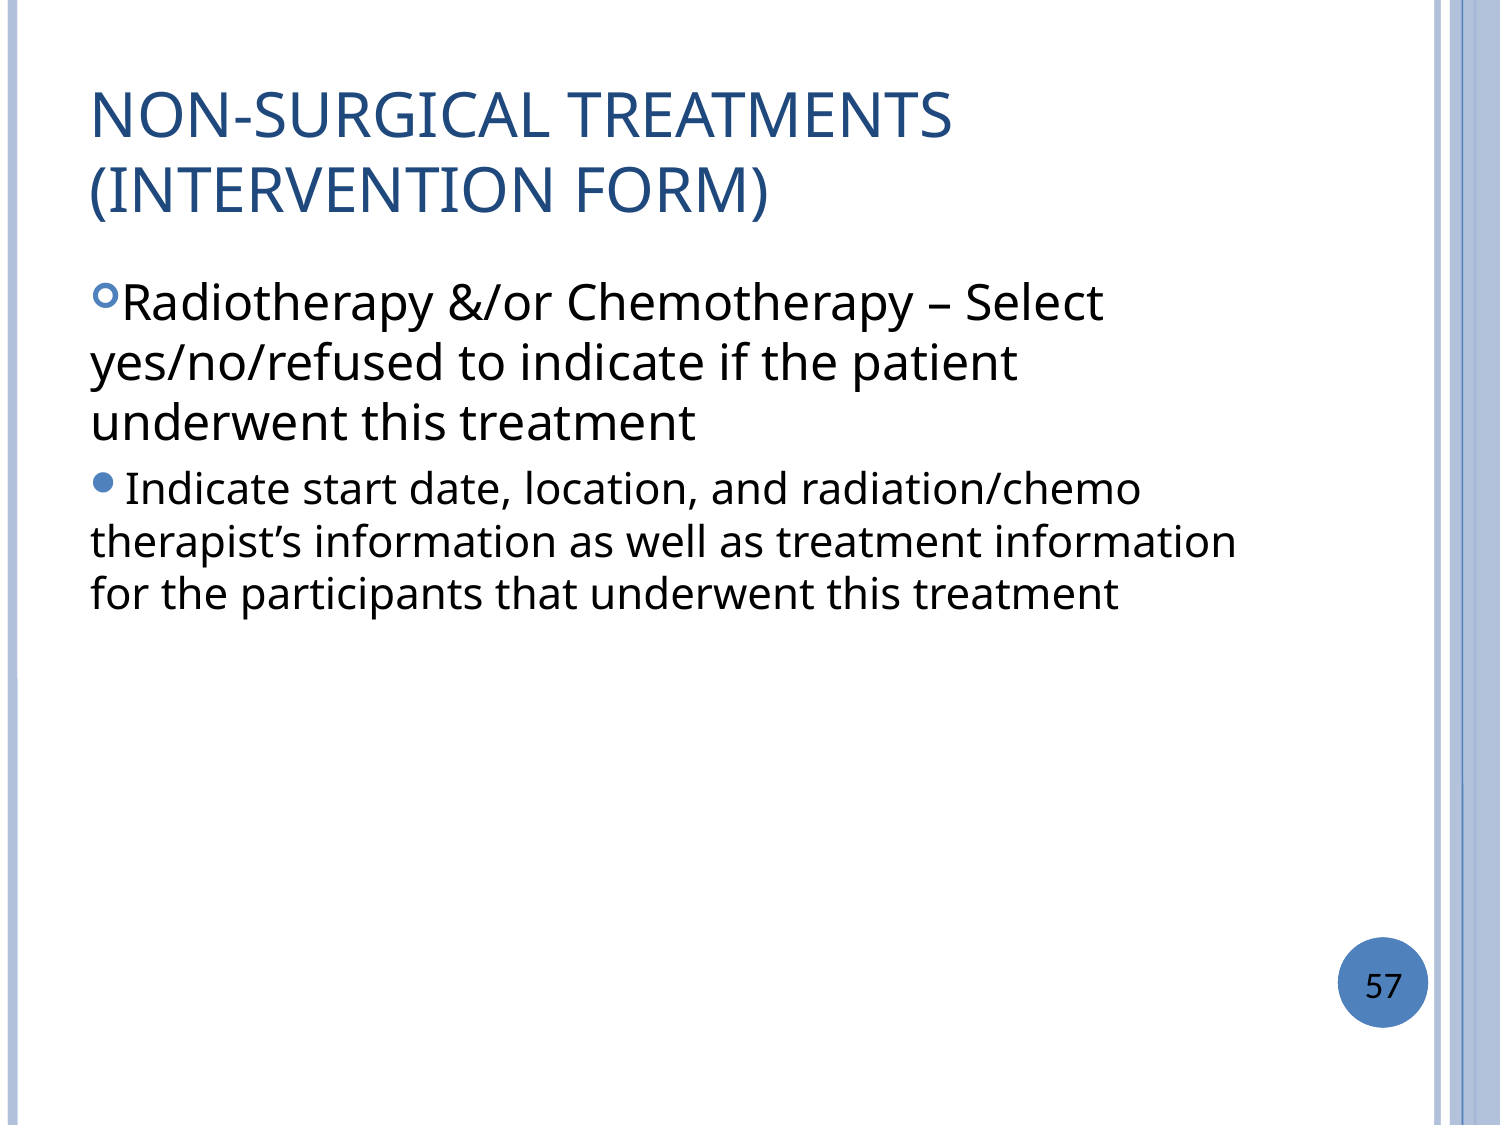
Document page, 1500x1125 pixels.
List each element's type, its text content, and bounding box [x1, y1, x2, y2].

list Radiotherapy &/or Chemotherapy – Select yes/no/refused to indicate if the patient underwent this treatment Indicate start date, location, and radiation/chemo therapist’s information as well as treatment information for the participants that underwent this treatment [74, 262, 1300, 1062]
title NON-SURGICAL TREATMENTS (INTERVENTION FORM) [74, 29, 1300, 233]
text_box 57 [1333, 940, 1434, 1026]
